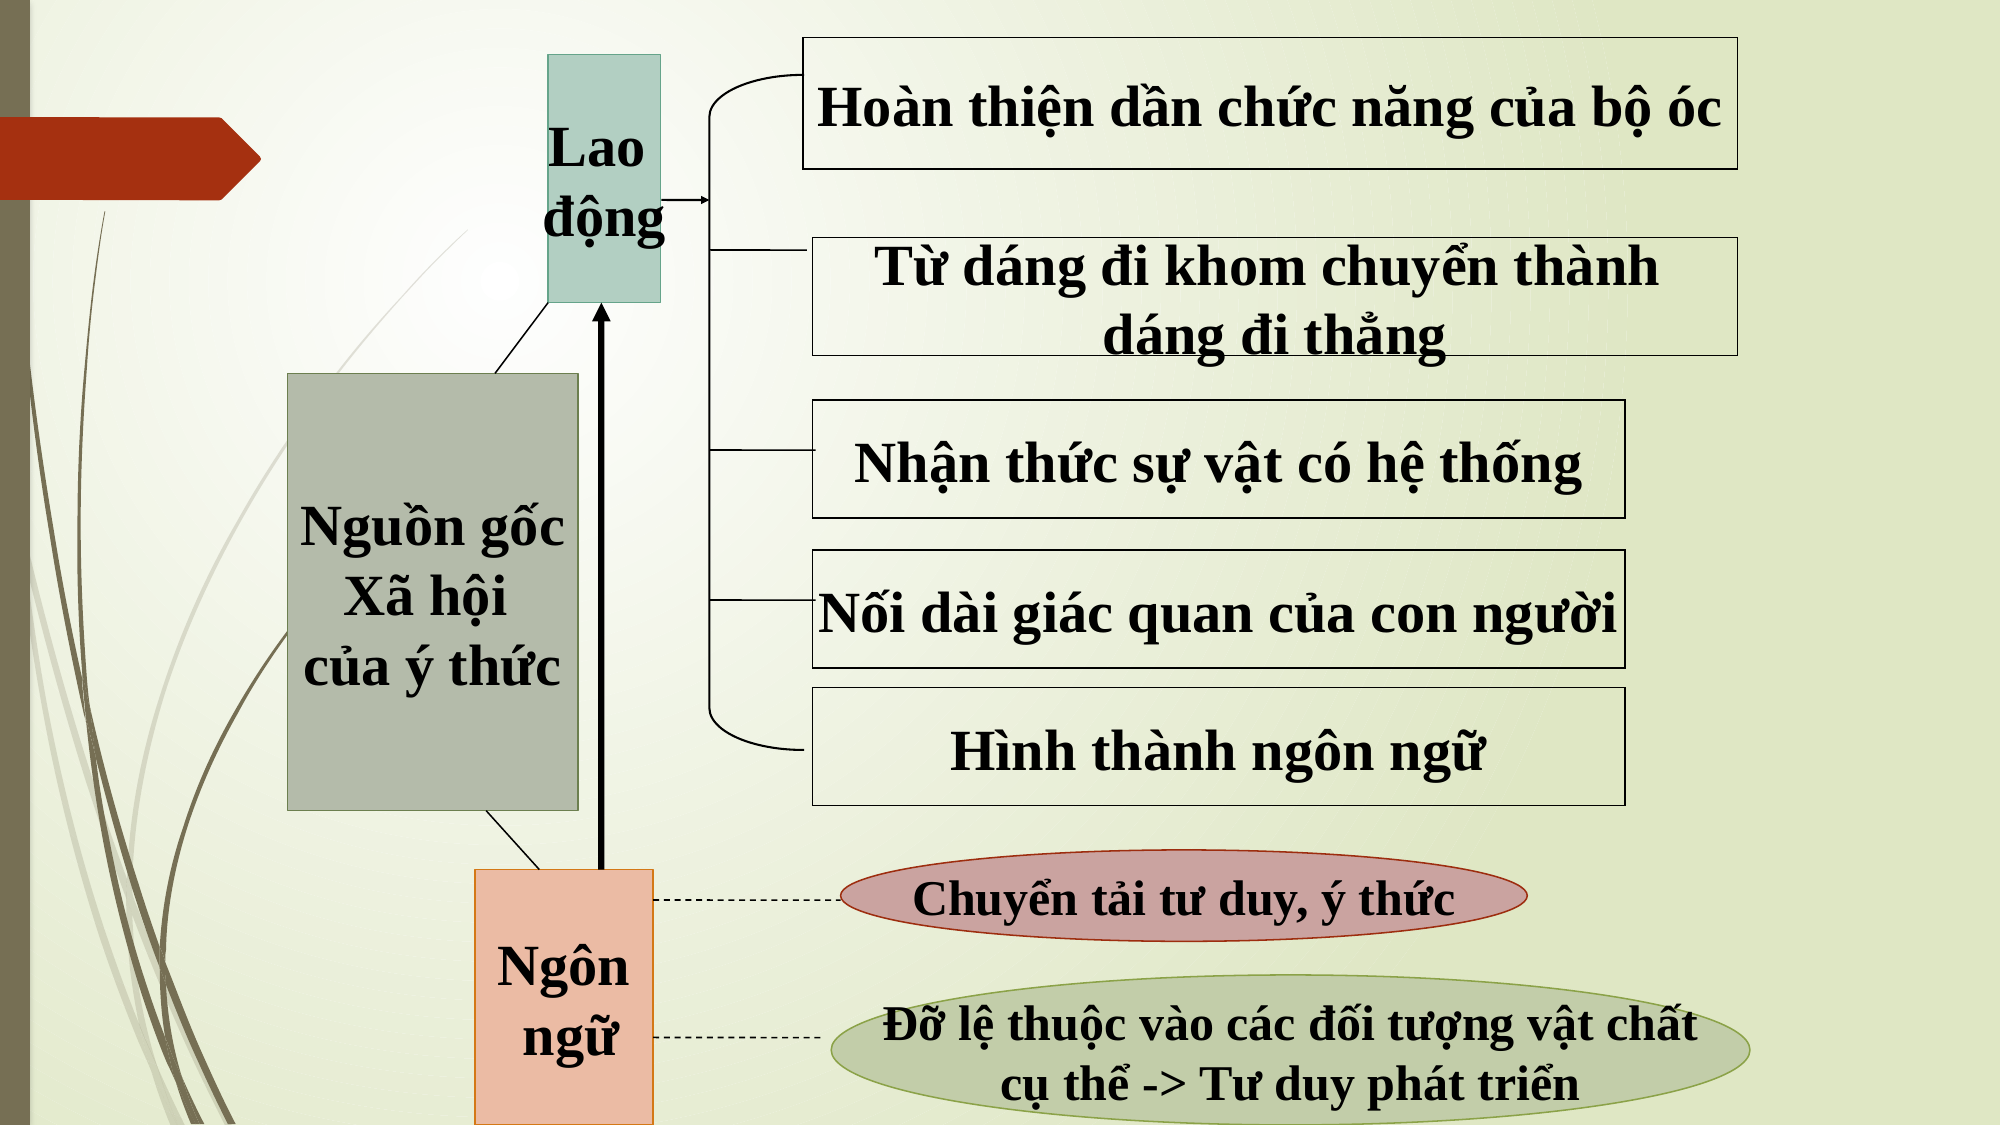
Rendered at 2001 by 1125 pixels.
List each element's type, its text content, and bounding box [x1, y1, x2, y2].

text_box Nối dài giác quan của con người [812, 549, 1625, 669]
slide_number 61 [1626, 1093, 1675, 1103]
text_box Nguồn gốc Xã hội của ý thức [287, 373, 579, 811]
text_box Lao động [547, 54, 661, 303]
text_box [595, 302, 608, 870]
text_box Hình thành ngôn ngữ [812, 687, 1625, 806]
text_box Ngôn ngữ [474, 869, 654, 1125]
text_box Từ dáng đi khom chuyển thành dáng đi thẳng [812, 237, 1738, 356]
text_box Đỡ lệ thuộc vào các đối tượng vật chất cụ thể -> Tư duy phát triển [830, 974, 1751, 1125]
text_box [709, 74, 804, 750]
text_box Hoàn thiện dần chức năng của bộ óc [803, 37, 1738, 169]
text_box [662, 195, 710, 205]
text_box Nhận thức sự vật có hệ thống [812, 399, 1625, 518]
text_box Chuyển tải tư duy, ý thức [839, 849, 1529, 943]
